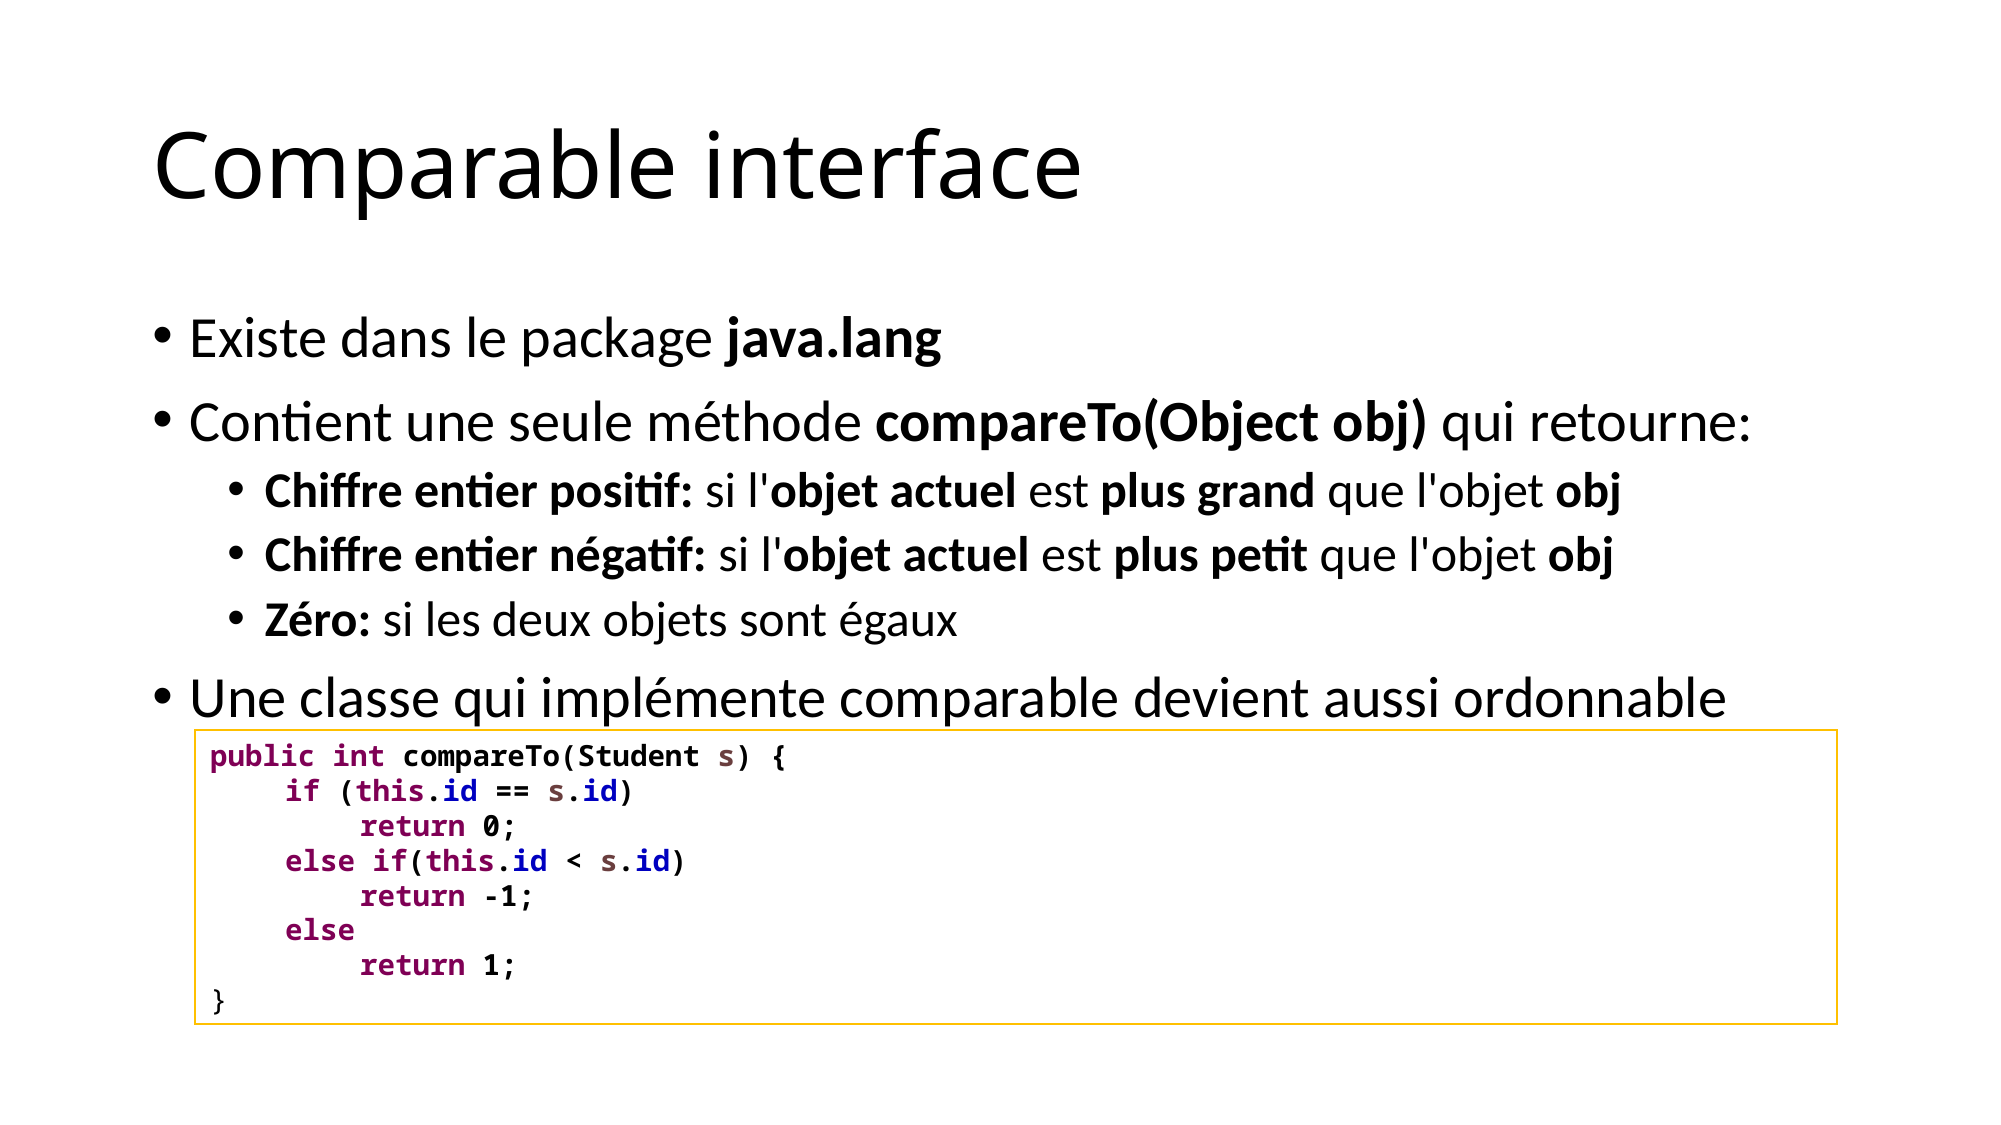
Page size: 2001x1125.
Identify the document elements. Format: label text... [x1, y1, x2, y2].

text_box public int compareTo(Student s) { if (this.id == s.id) return 0; else if(this.id < s.id) return -1; else return 1; } [194, 729, 1838, 1025]
list Existe dans le package java.lang Contient une seule méthode compareTo(Object obj) qui retourne: Chiffre entier positif: si l'objet actuel est plus grand que l'objet obj Chiffre entier négatif: si l'objet actuel est plus petit que l'objet obj Zéro: si les deux objets sont égaux Une classe qui implémente comparable devient aussi ordonnable [137, 299, 1863, 1014]
title Comparable interface [137, 59, 1863, 278]
